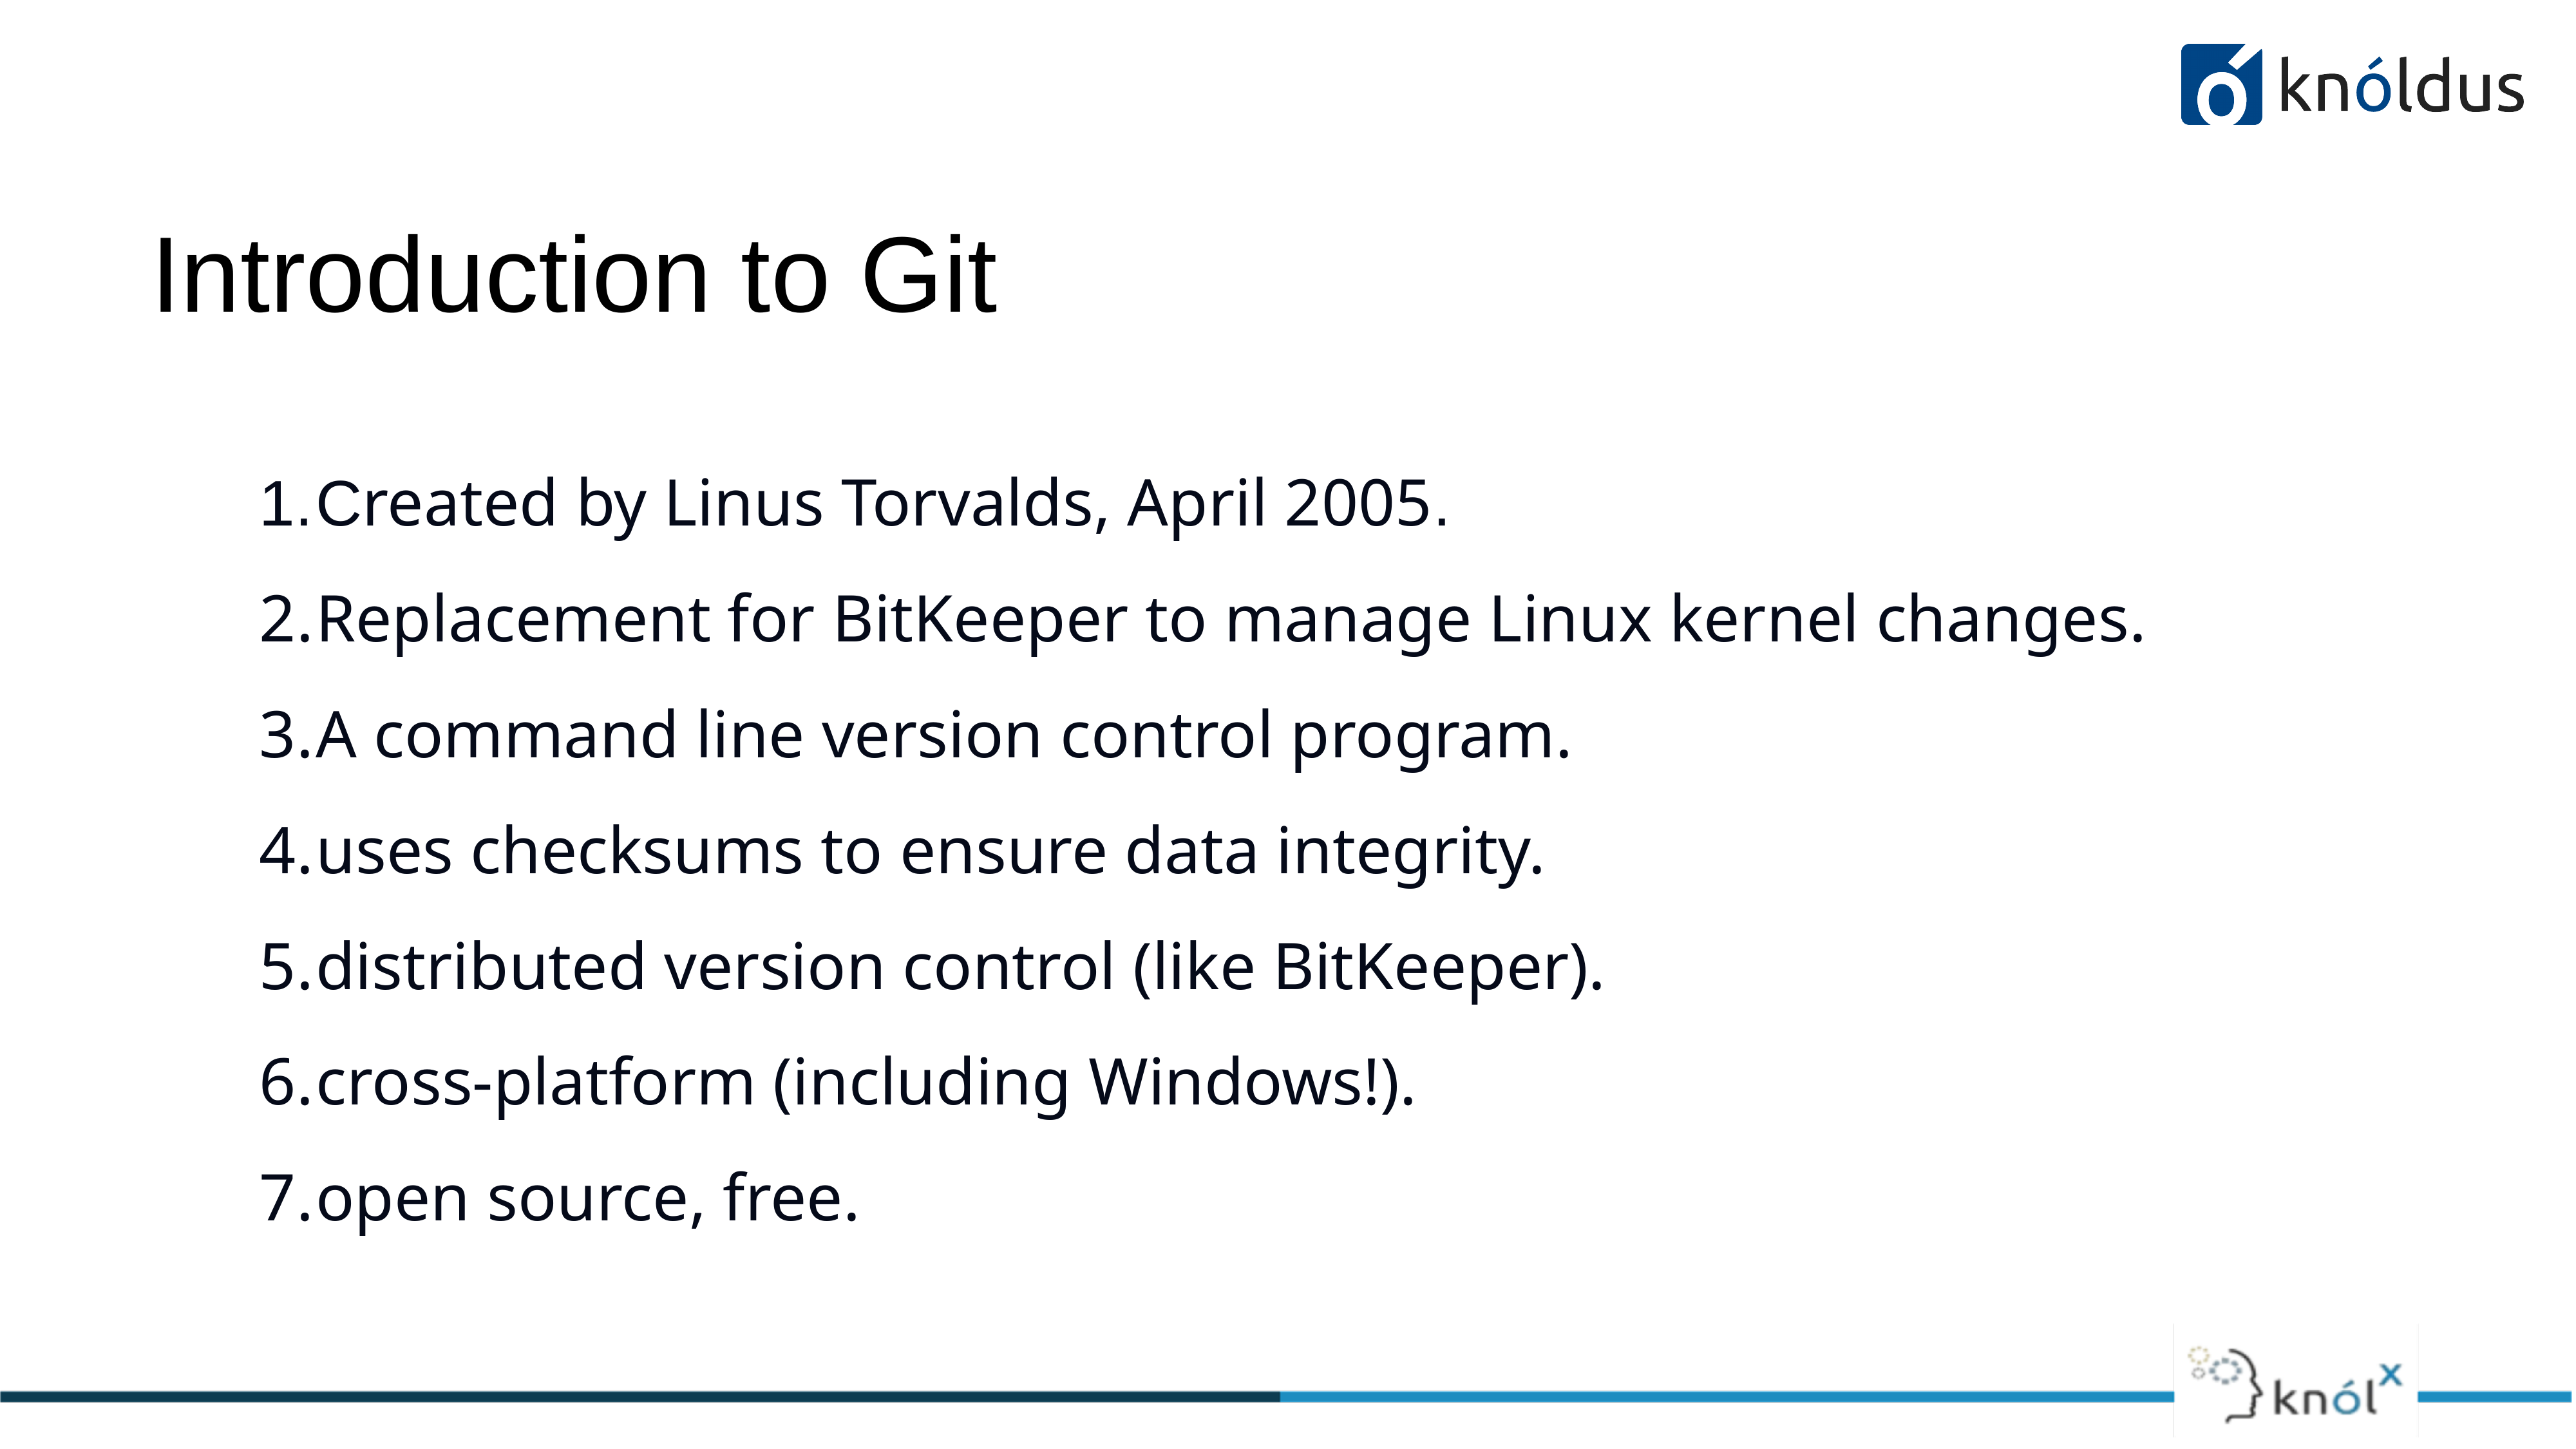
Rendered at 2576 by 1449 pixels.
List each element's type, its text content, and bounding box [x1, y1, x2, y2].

picture [0, 1323, 2572, 1437]
text_box Created by Linus Torvalds, April 2005. Replacement for BitKeeper to manage Linux kernel changes. A command line version control program. uses checksums to ensure data integrity. distributed version control (like BitKeeper). cross-platform (including Windows!). open source, free. [161, 413, 2496, 1206]
picture [2181, 44, 2524, 126]
text_box Introduction to Git [141, 195, 2092, 344]
